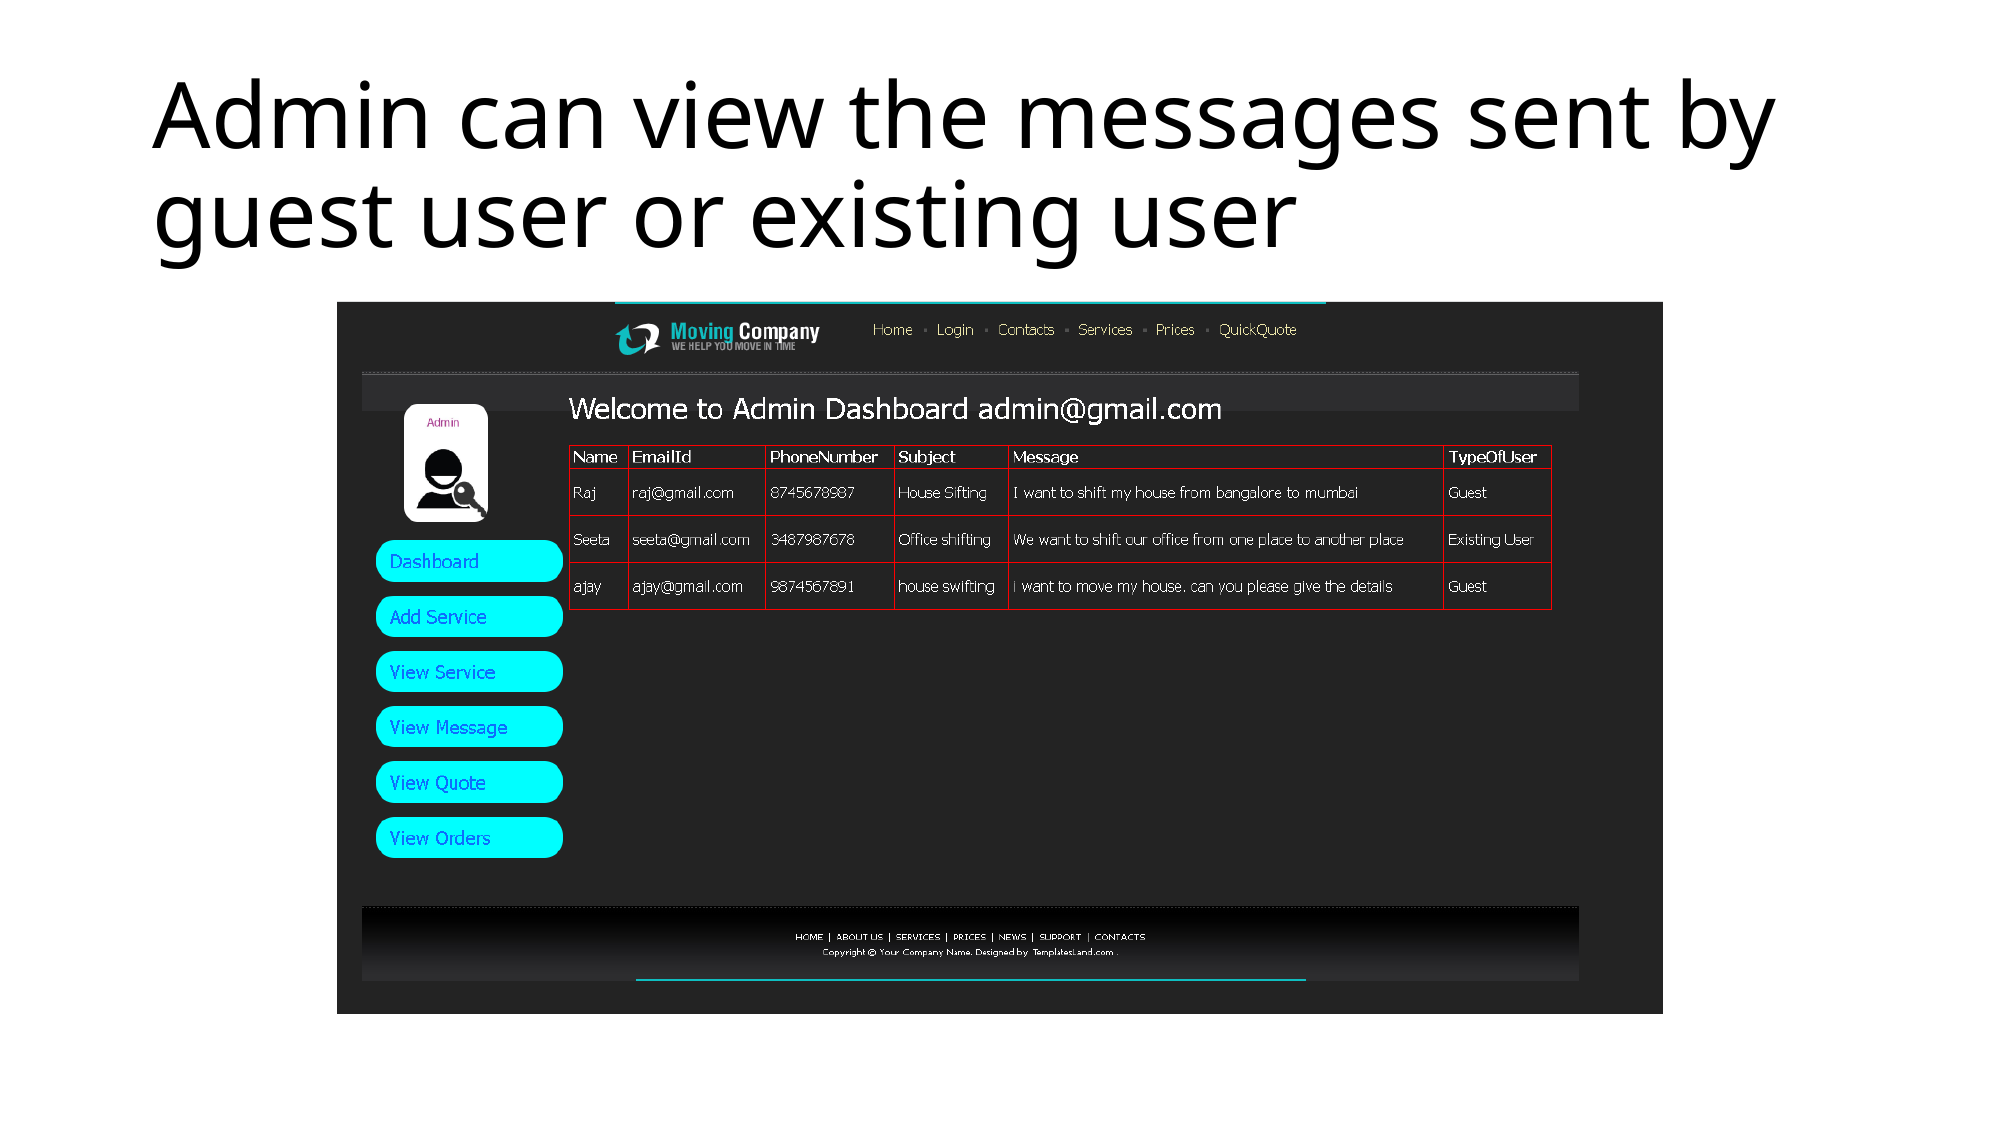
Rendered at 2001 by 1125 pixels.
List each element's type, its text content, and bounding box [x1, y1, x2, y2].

title Admin can view the messages sent by guest user or existing user [137, 59, 1863, 278]
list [337, 299, 1663, 1014]
